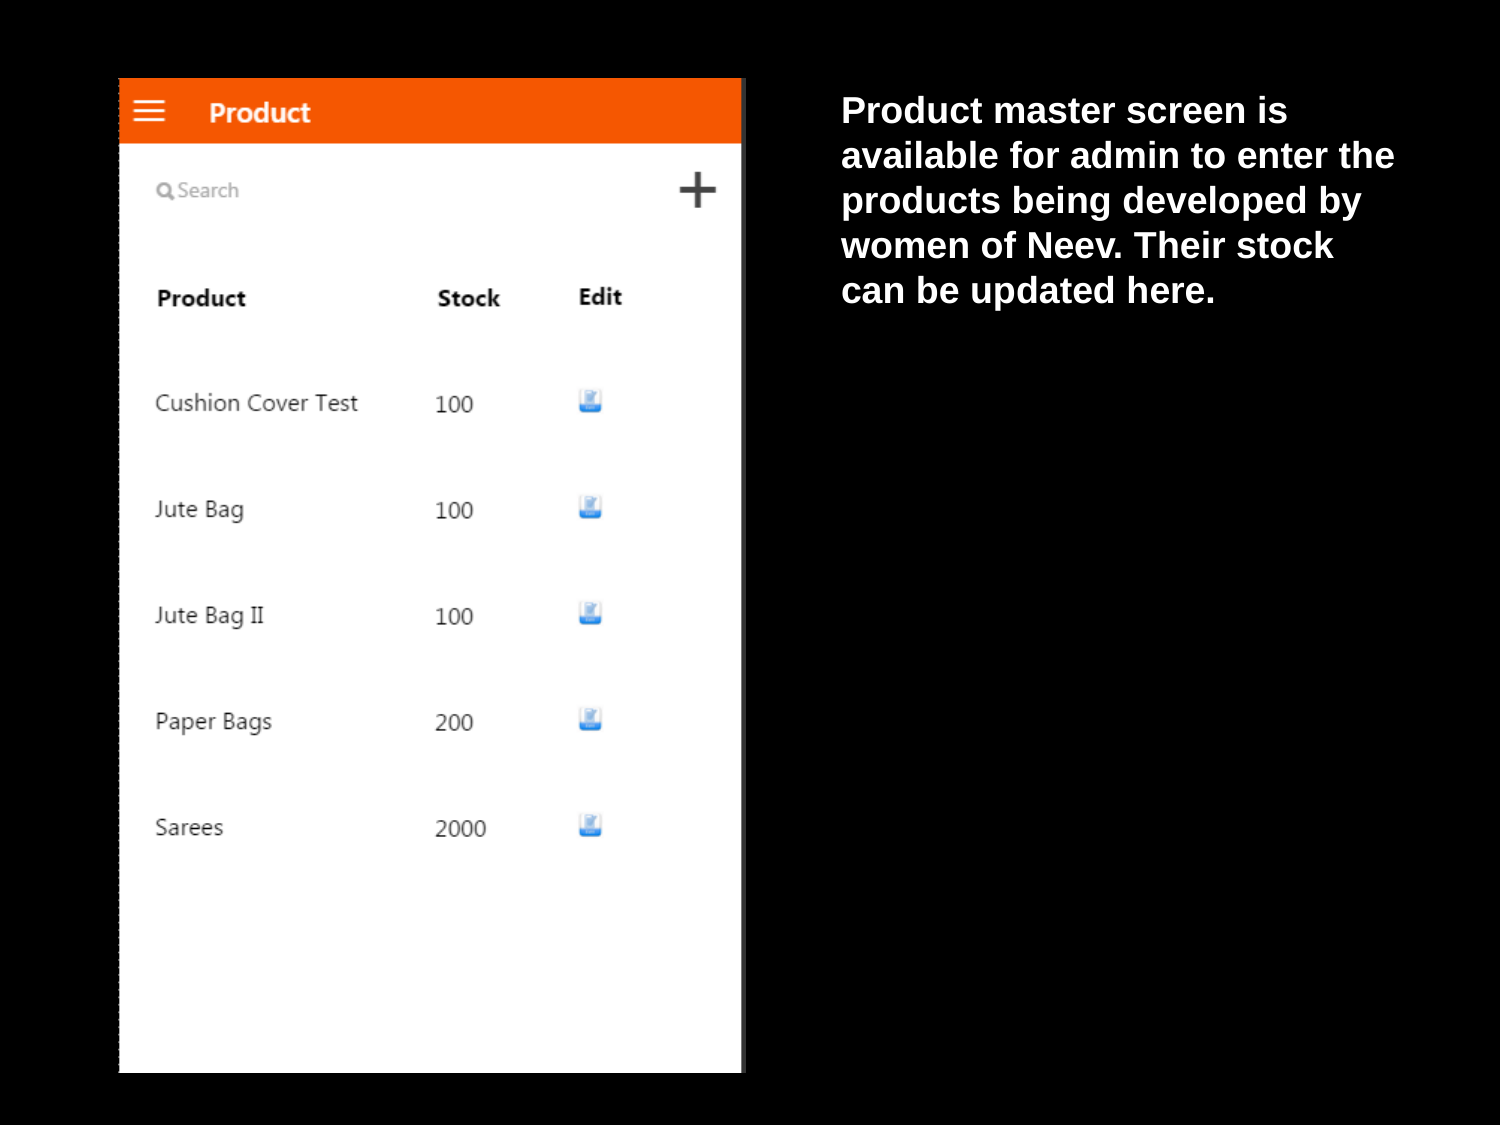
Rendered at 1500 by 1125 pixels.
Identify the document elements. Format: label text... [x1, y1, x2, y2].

text_box Product master screen is available for admin to enter the products being developed by women of Neev. Their stock can be updated here. [826, 78, 1424, 319]
picture [118, 78, 746, 1073]
